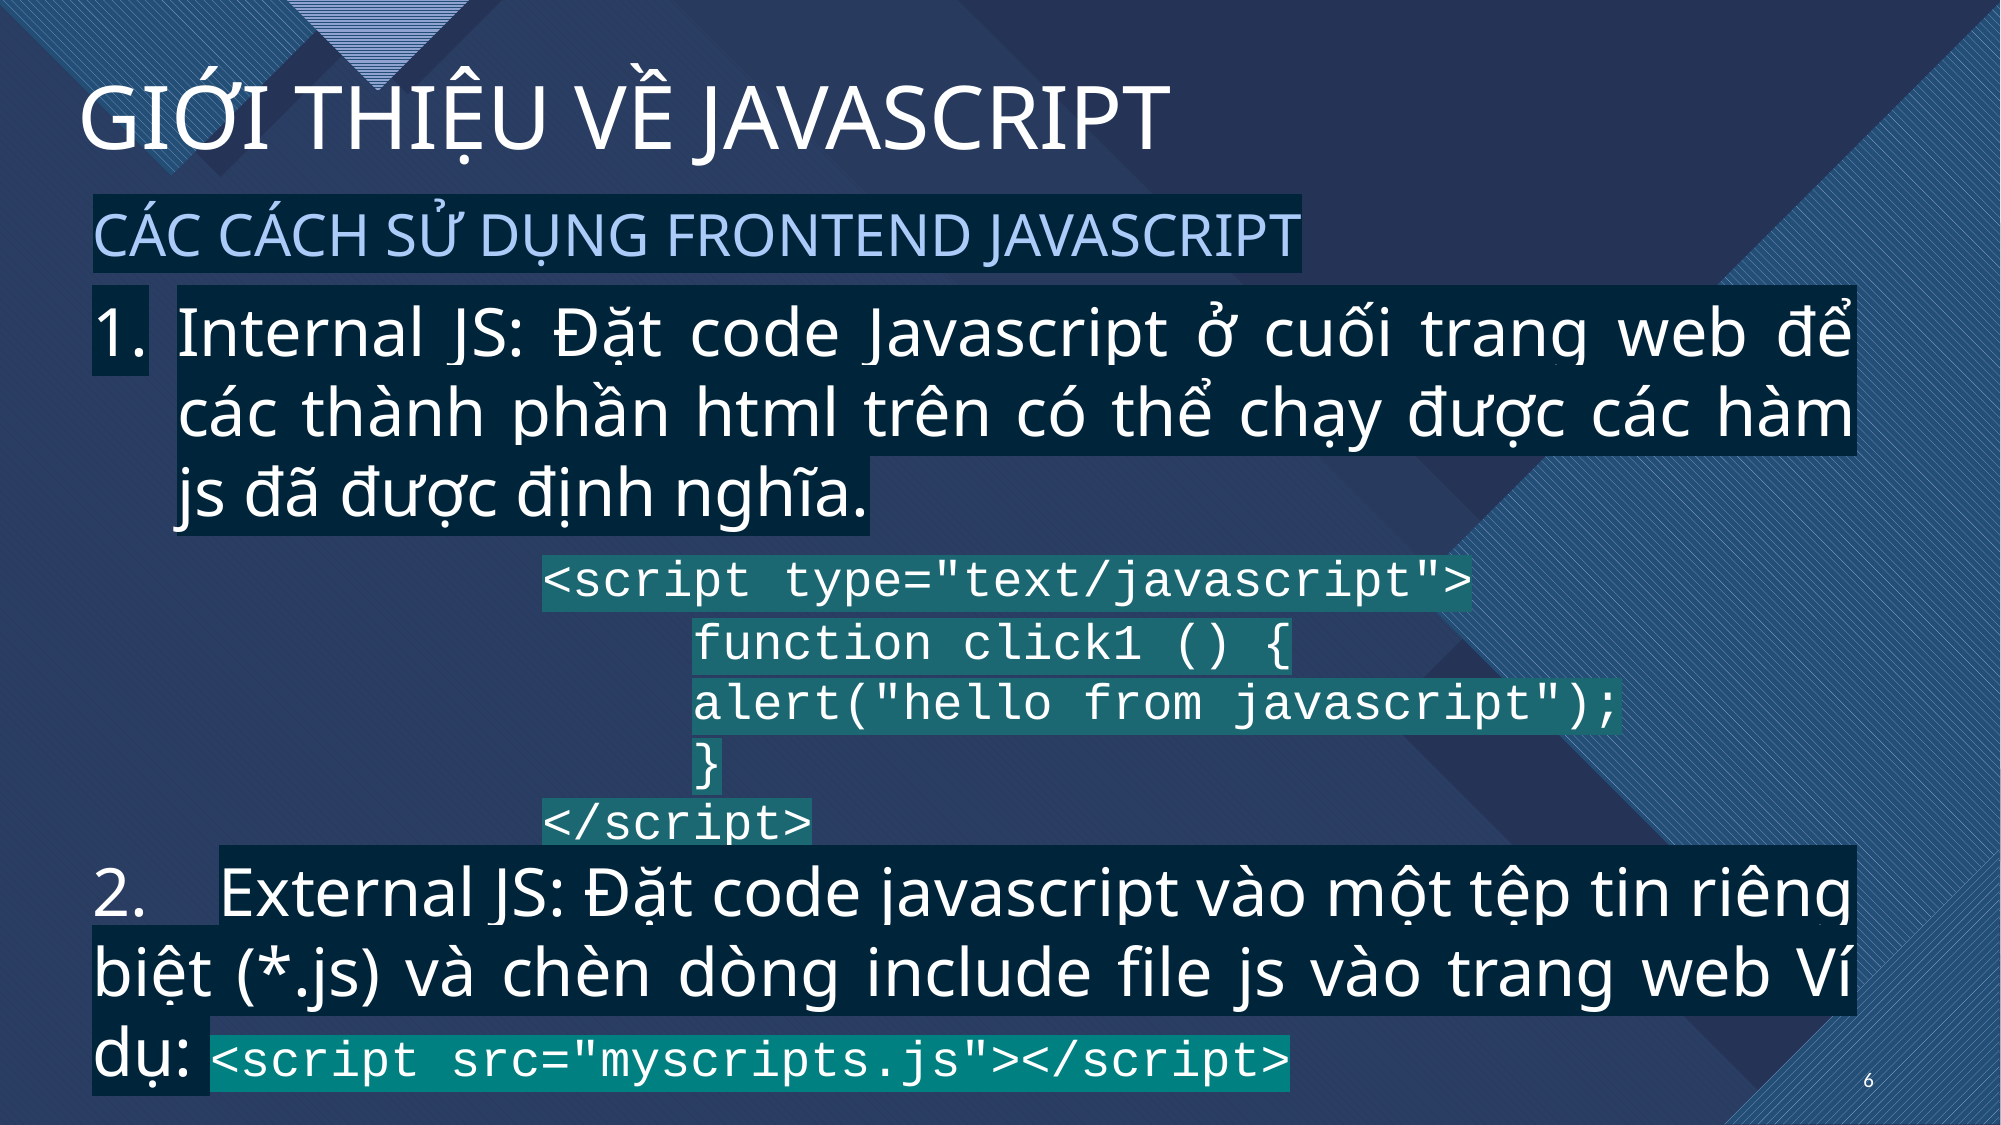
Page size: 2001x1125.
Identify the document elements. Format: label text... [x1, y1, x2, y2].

text_box Internal JS: Đặt code Javascript ở cuối trang web để các thành phần html trên có thể chạy được các hàm js đã được định nghĩa. <script type="text/javascript"> function click1 () { alert("hello from javascript"); } </script> 2. External JS: Đặt code javascript vào một tệp tin riêng biệt (*.js) và chèn dòng include file js vào trang web Ví dụ: <script src="myscripts.js"></script> [77, 282, 1872, 1098]
slide_number 6 [1798, 1048, 1889, 1111]
text_box Giới thiệu về javascript [62, 53, 1728, 175]
list Các cách sử dụng frontend javascript [77, 190, 1919, 306]
